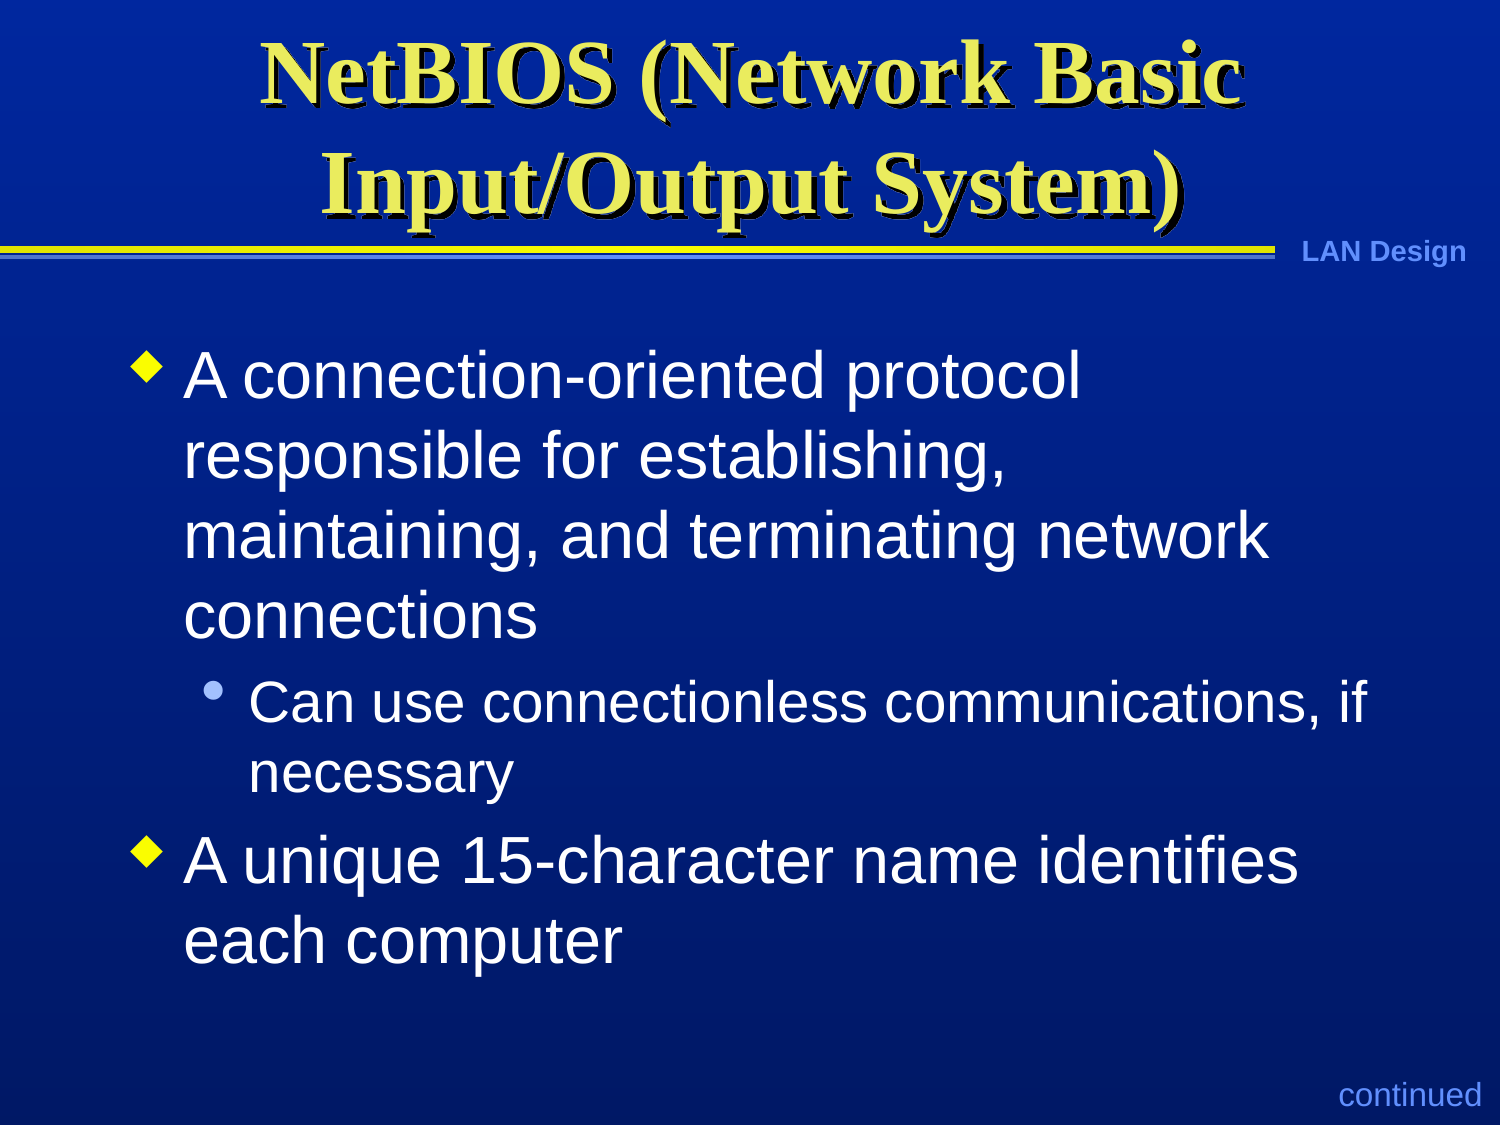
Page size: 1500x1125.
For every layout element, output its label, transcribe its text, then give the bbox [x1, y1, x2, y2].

list A connection-oriented protocol responsible for establishing, maintaining, and terminating network connections Can use connectionless communications, if necessary A unique 15-character name identifies each computer [111, 324, 1391, 1001]
text_box continued [1313, 1065, 1498, 1121]
title NetBIOS (Network Basic Input/Output System) [111, 27, 1392, 217]
